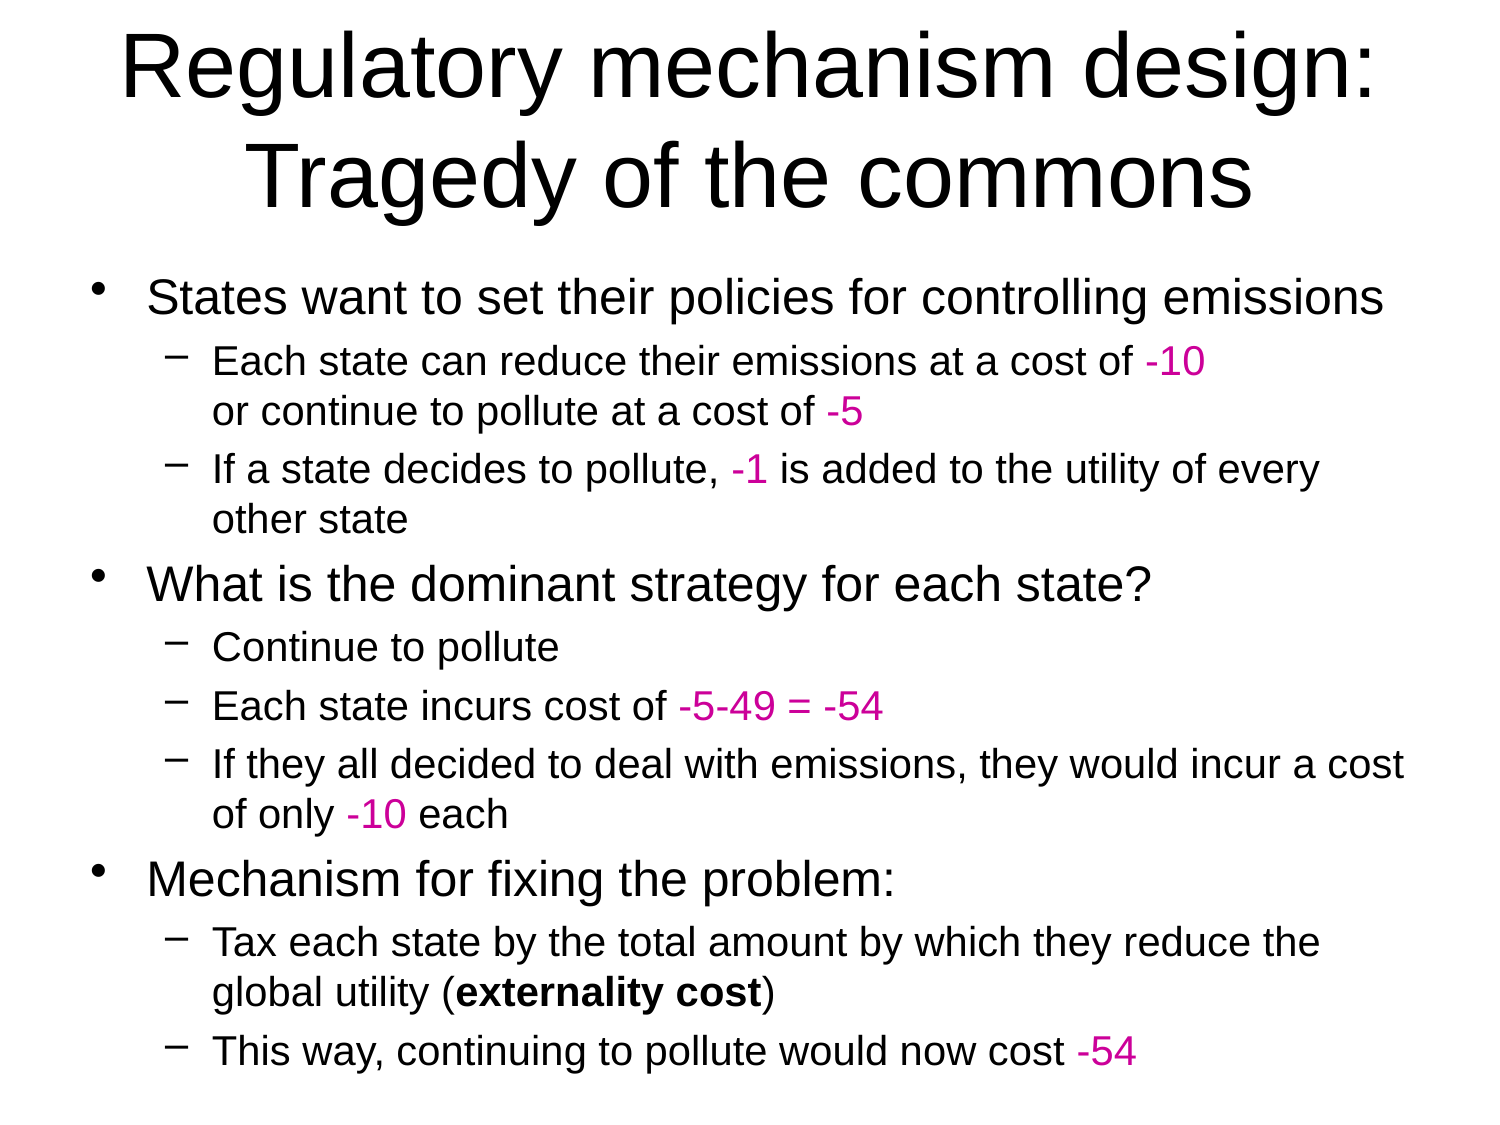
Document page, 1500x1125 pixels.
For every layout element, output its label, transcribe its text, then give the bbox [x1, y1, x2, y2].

title Regulatory mechanism design: Tragedy of the commons [74, 32, 1426, 201]
list States want to set their policies for controlling emissions Each state can reduce their emissions at a cost of -10 or continue to pollute at a cost of -5 If a state decides to pollute, -1 is added to the utility of every other state What is the dominant strategy for each state? Continue to pollute Each state incurs cost of -5-49 = -54 If they all decided to deal with emissions, they would incur a cost of only -10 each Mechanism for fixing the problem: Tax each state by the total amount by which they reduce the global utility (externality cost) This way, continuing to pollute would now cost -54 [74, 257, 1426, 1076]
